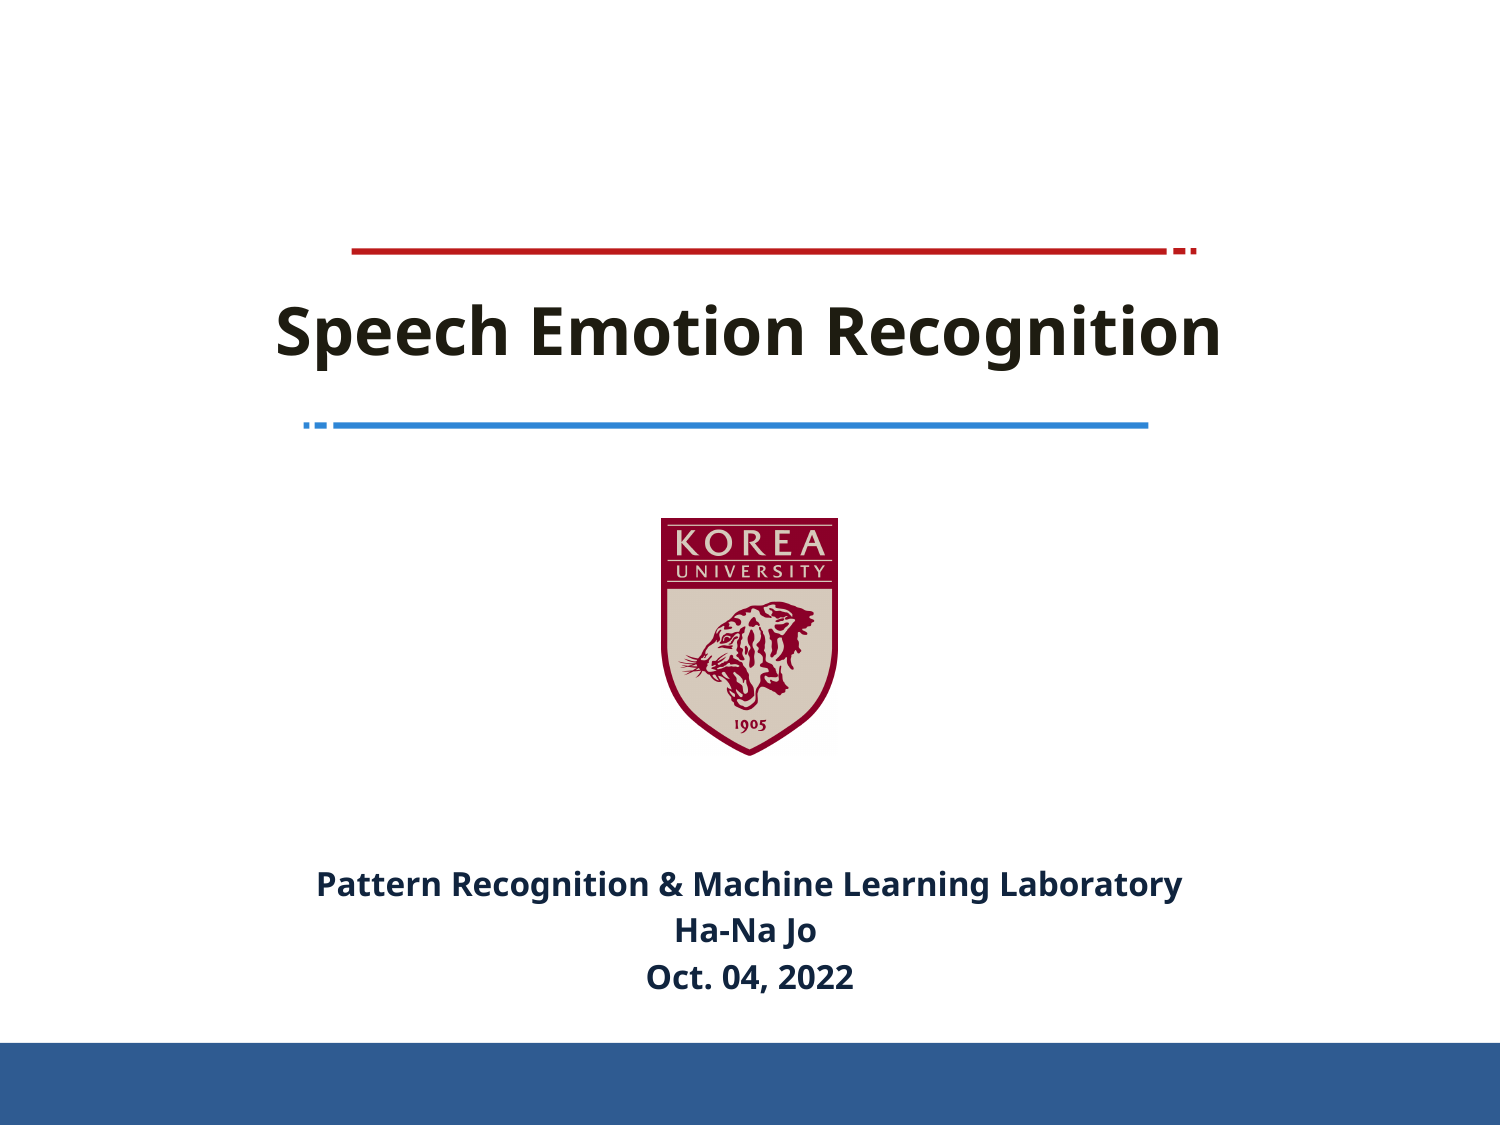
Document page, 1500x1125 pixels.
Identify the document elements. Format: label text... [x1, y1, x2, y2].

subtitle Pattern Recognition & Machine Learning Laboratory Ha-Na Jo Oct. 04, 2022 [224, 855, 1276, 1009]
title Speech Emotion Recognition [112, 280, 1388, 378]
picture [661, 518, 838, 756]
